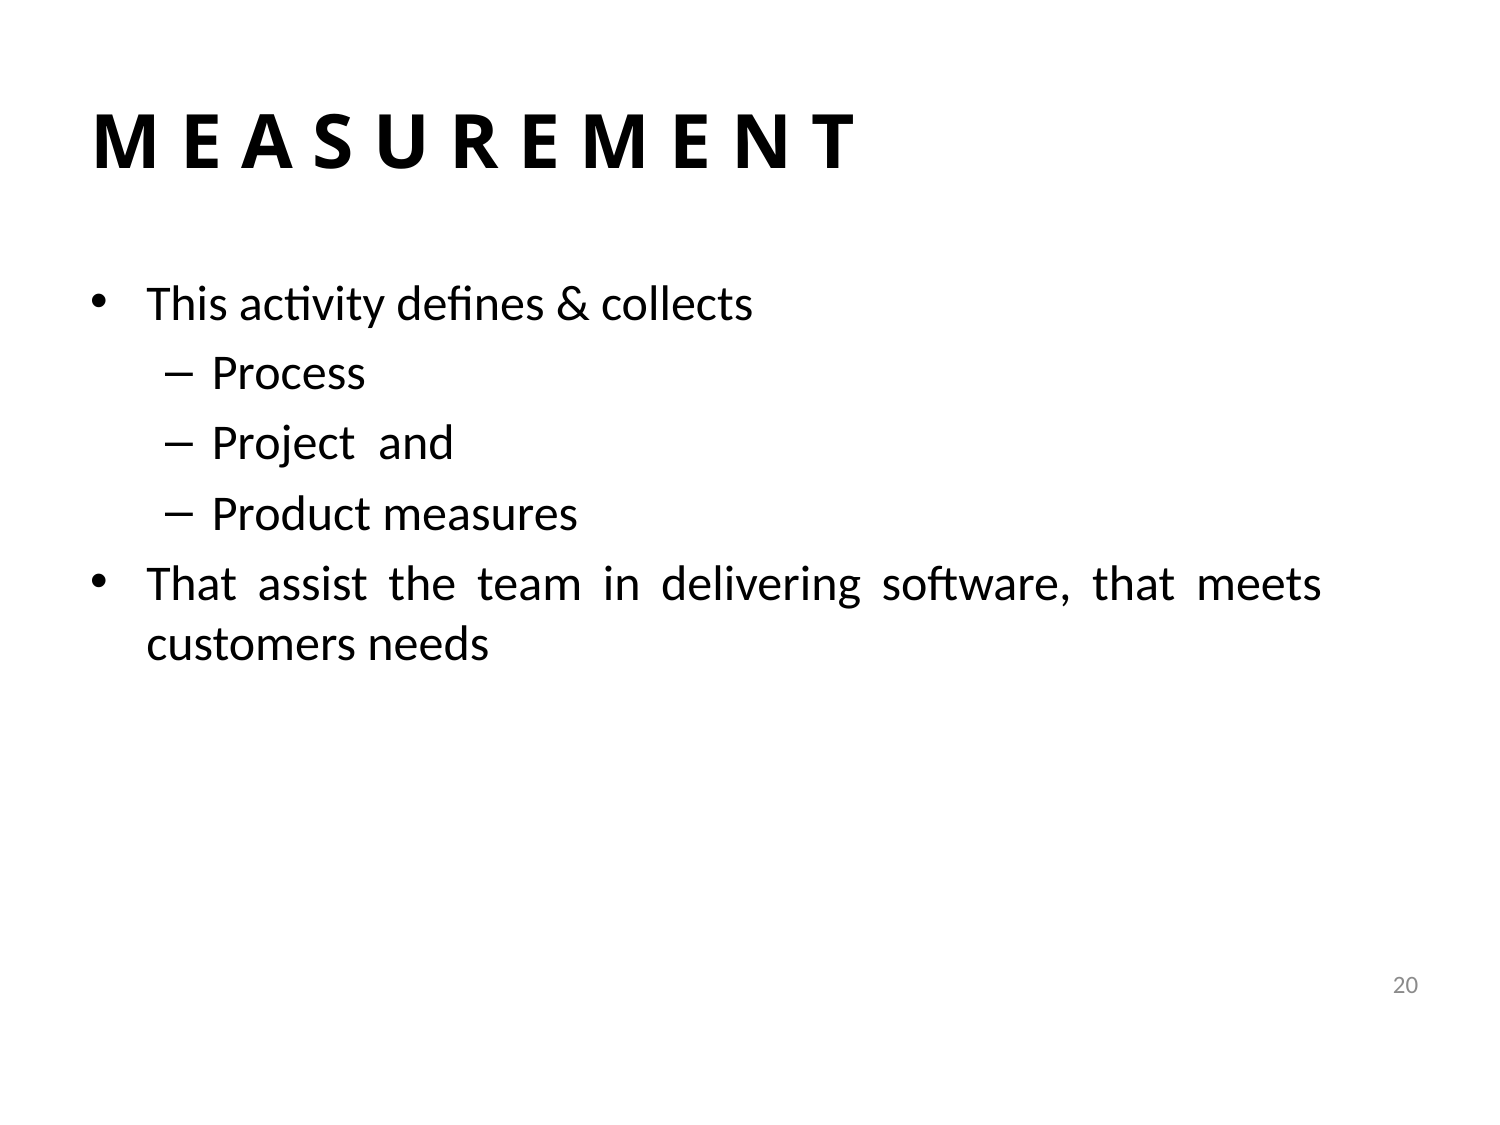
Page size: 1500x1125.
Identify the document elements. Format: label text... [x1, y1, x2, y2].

title M E A S U R E M E N T [75, 45, 1425, 233]
list This activity defines & collects Process Project and Product measures That assist the team in delivering software, that meets customers needs [75, 262, 1338, 1062]
slide_number 20 [1333, 940, 1434, 1027]
